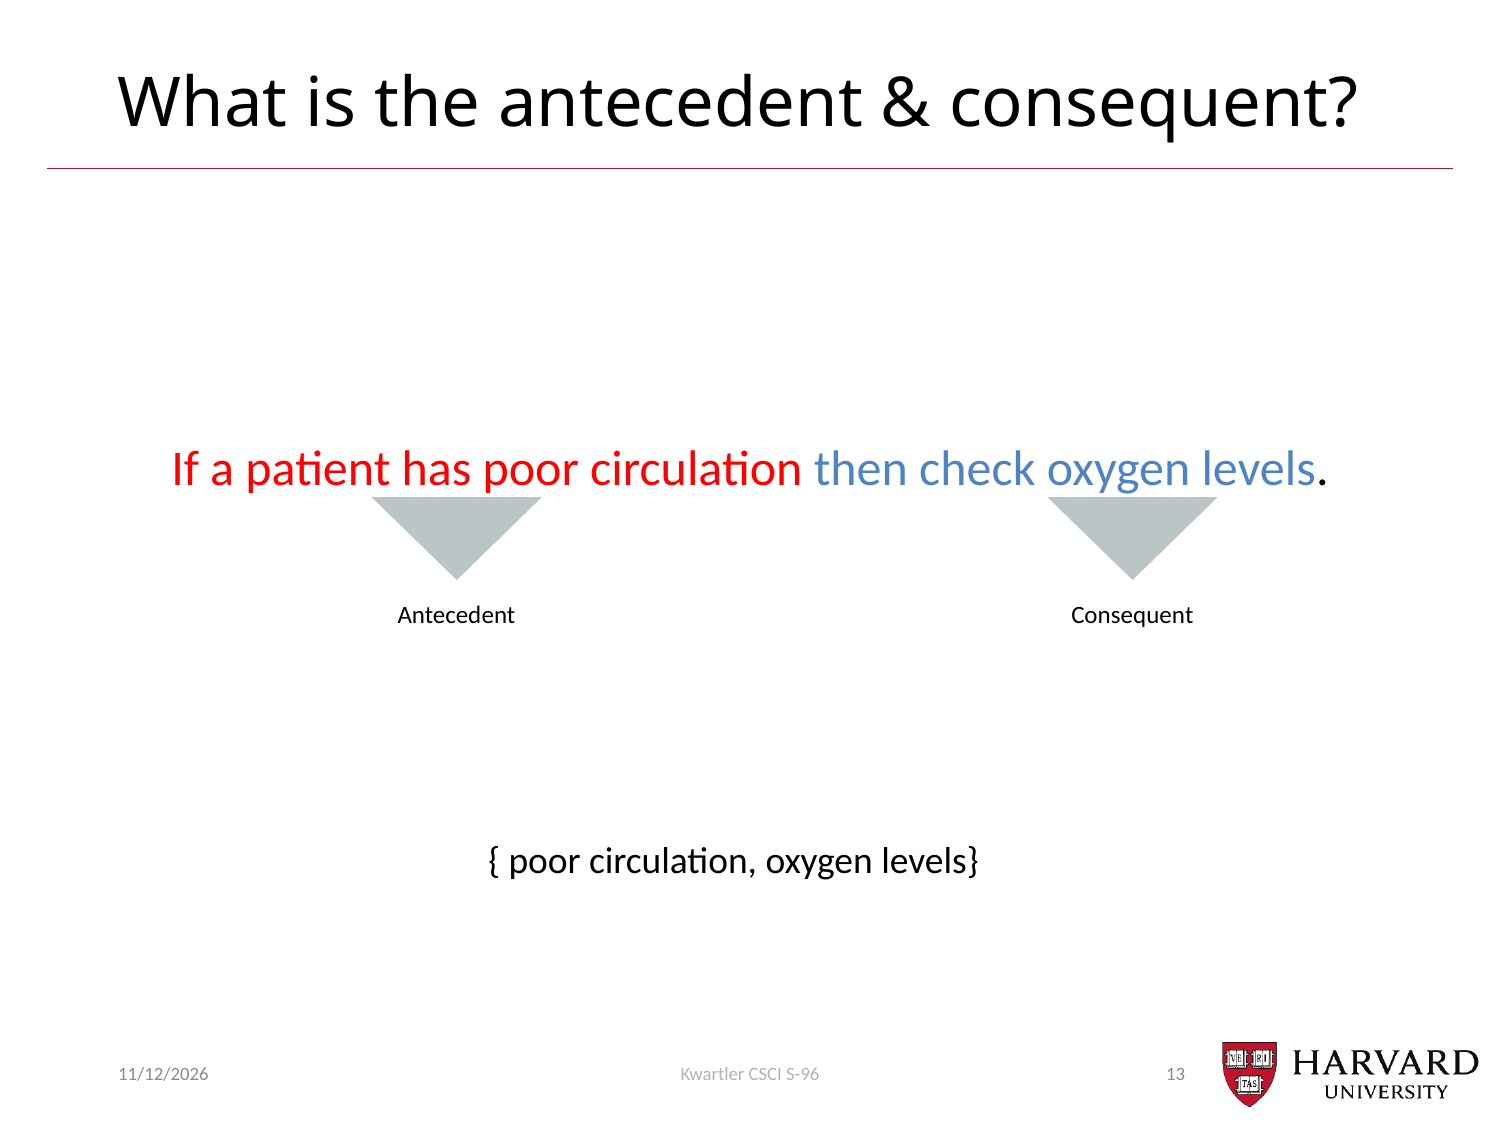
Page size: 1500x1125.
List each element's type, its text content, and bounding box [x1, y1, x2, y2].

slide_number 13 [1059, 1042, 1200, 1103]
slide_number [103, 1042, 441, 1103]
text_box { poor circulation, oxygen levels} [473, 828, 1003, 889]
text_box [1047, 497, 1218, 637]
picture [1200, 1024, 1500, 1125]
text_box If a patient has poor circulation then check oxygen levels. [102, 427, 1397, 503]
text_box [371, 497, 542, 637]
title What is the antecedent & consequent? [103, 59, 1397, 157]
footer Kwartler CSCI S-96 [496, 1042, 1004, 1103]
